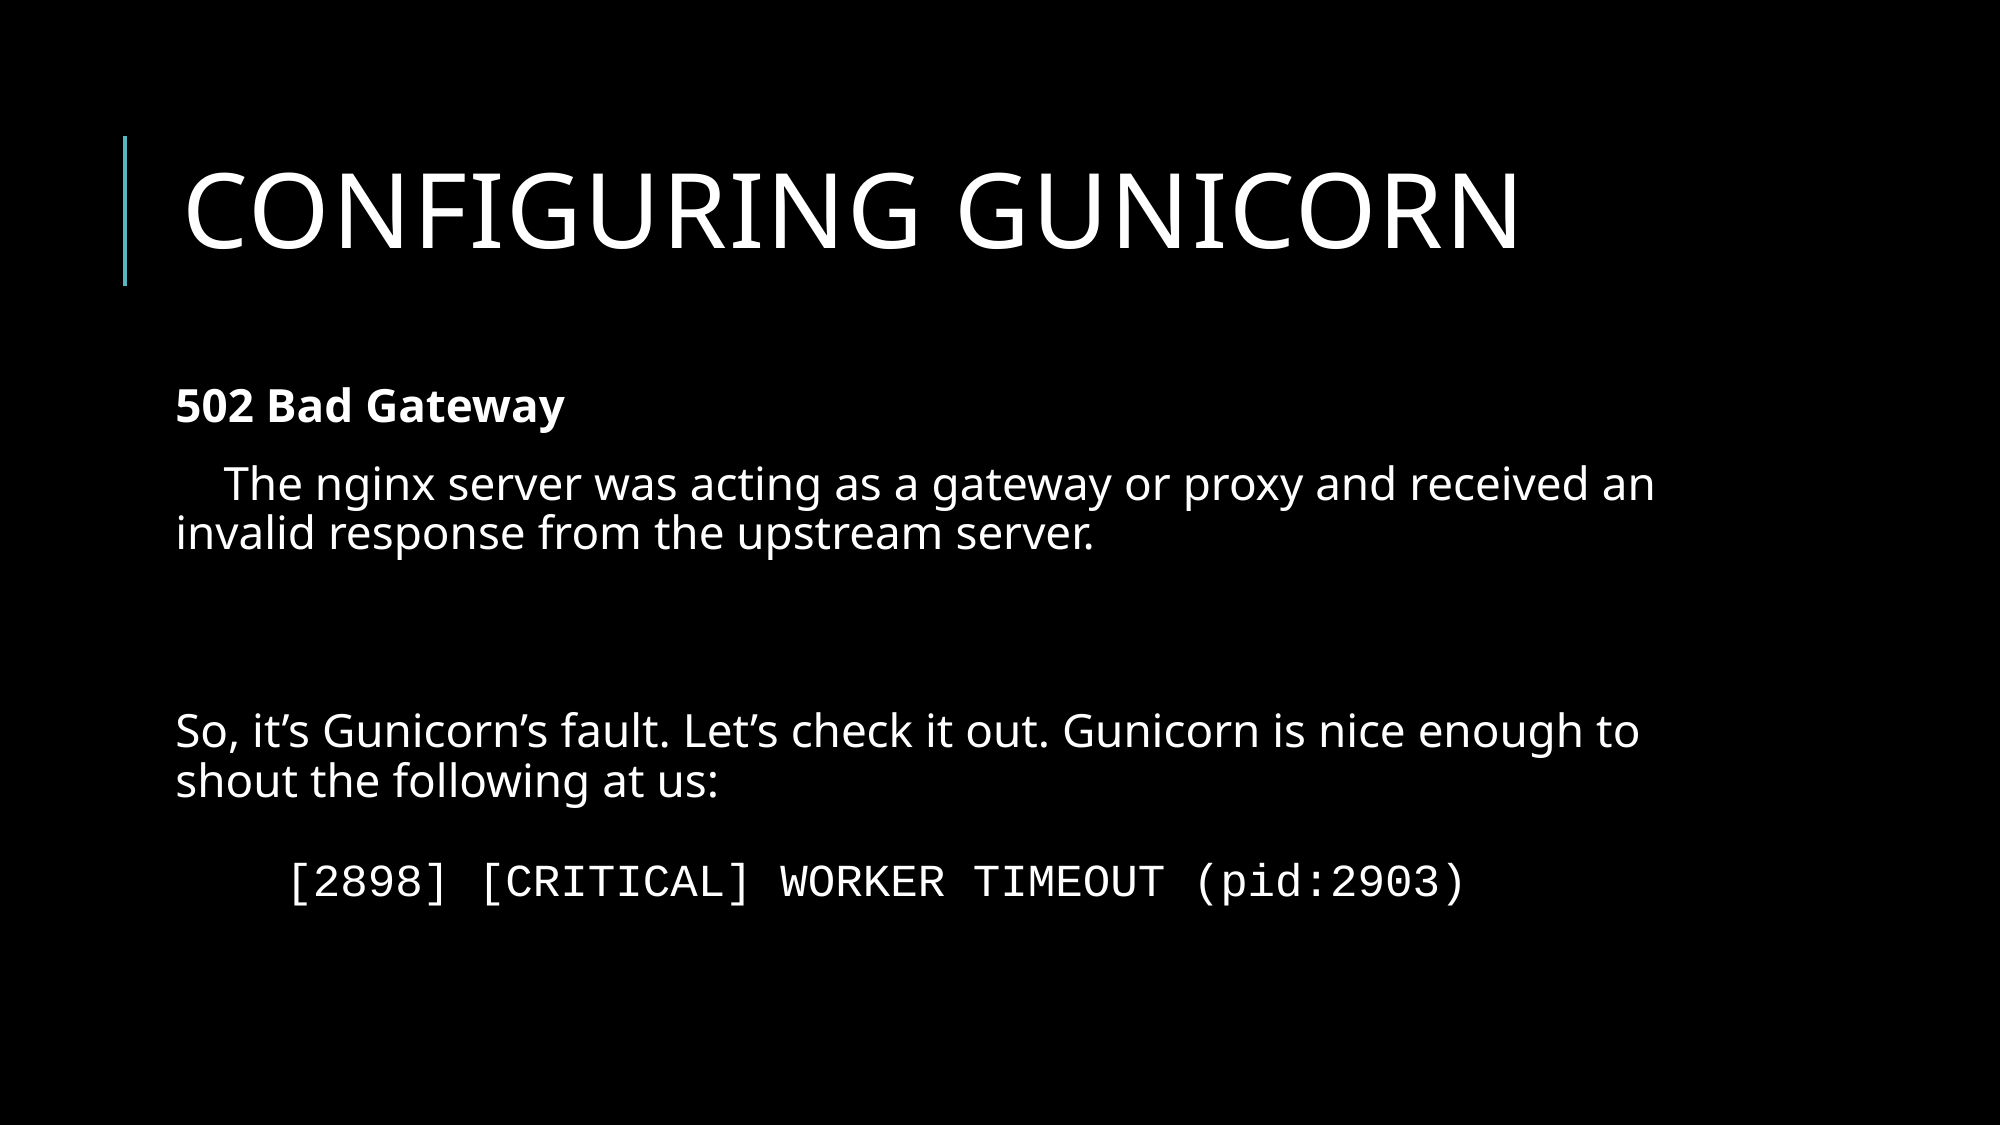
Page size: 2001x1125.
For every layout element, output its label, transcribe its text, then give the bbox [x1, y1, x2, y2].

list 502 Bad Gateway The nginx server was acting as a gateway or proxy and received an invalid response from the upstream server. So, it’s Gunicorn’s fault. Let’s check it out. Gunicorn is nice enough to shout the following at us: [2898] [CRITICAL] WORKER TIMEOUT (pid:2903) [168, 375, 1763, 1035]
title Configuring gunicorn [168, 96, 1763, 342]
